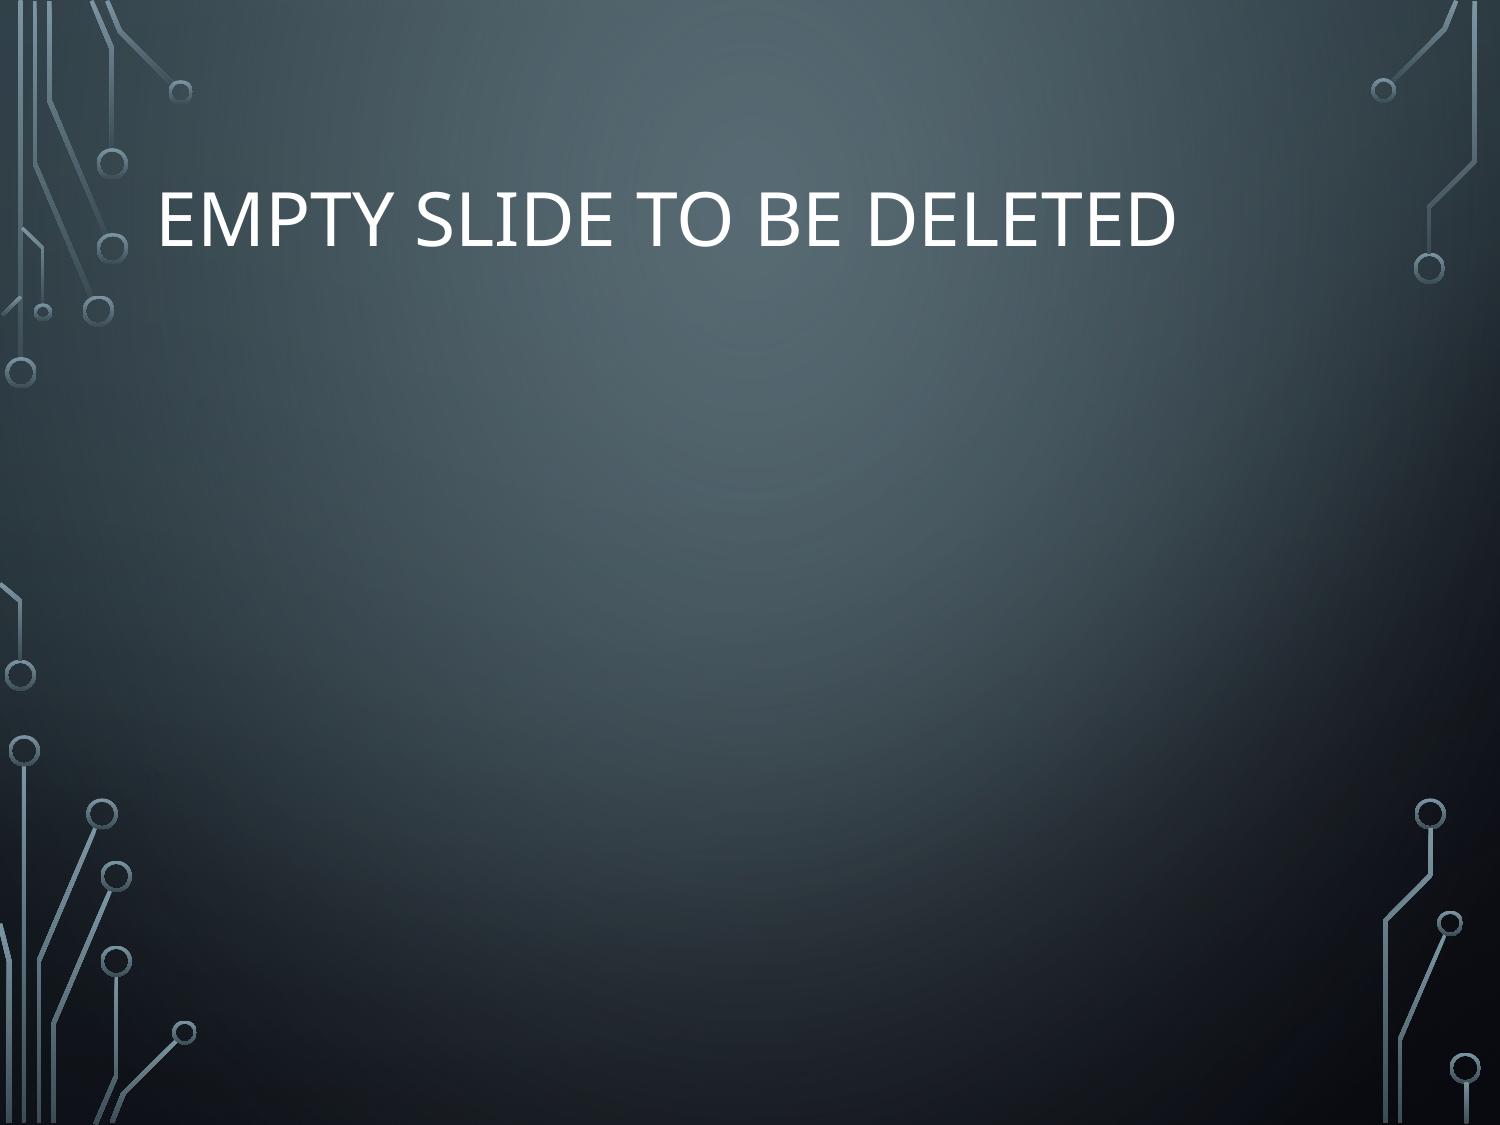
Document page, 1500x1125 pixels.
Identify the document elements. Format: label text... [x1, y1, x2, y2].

title Empty slide to be deleted [140, 101, 1360, 344]
